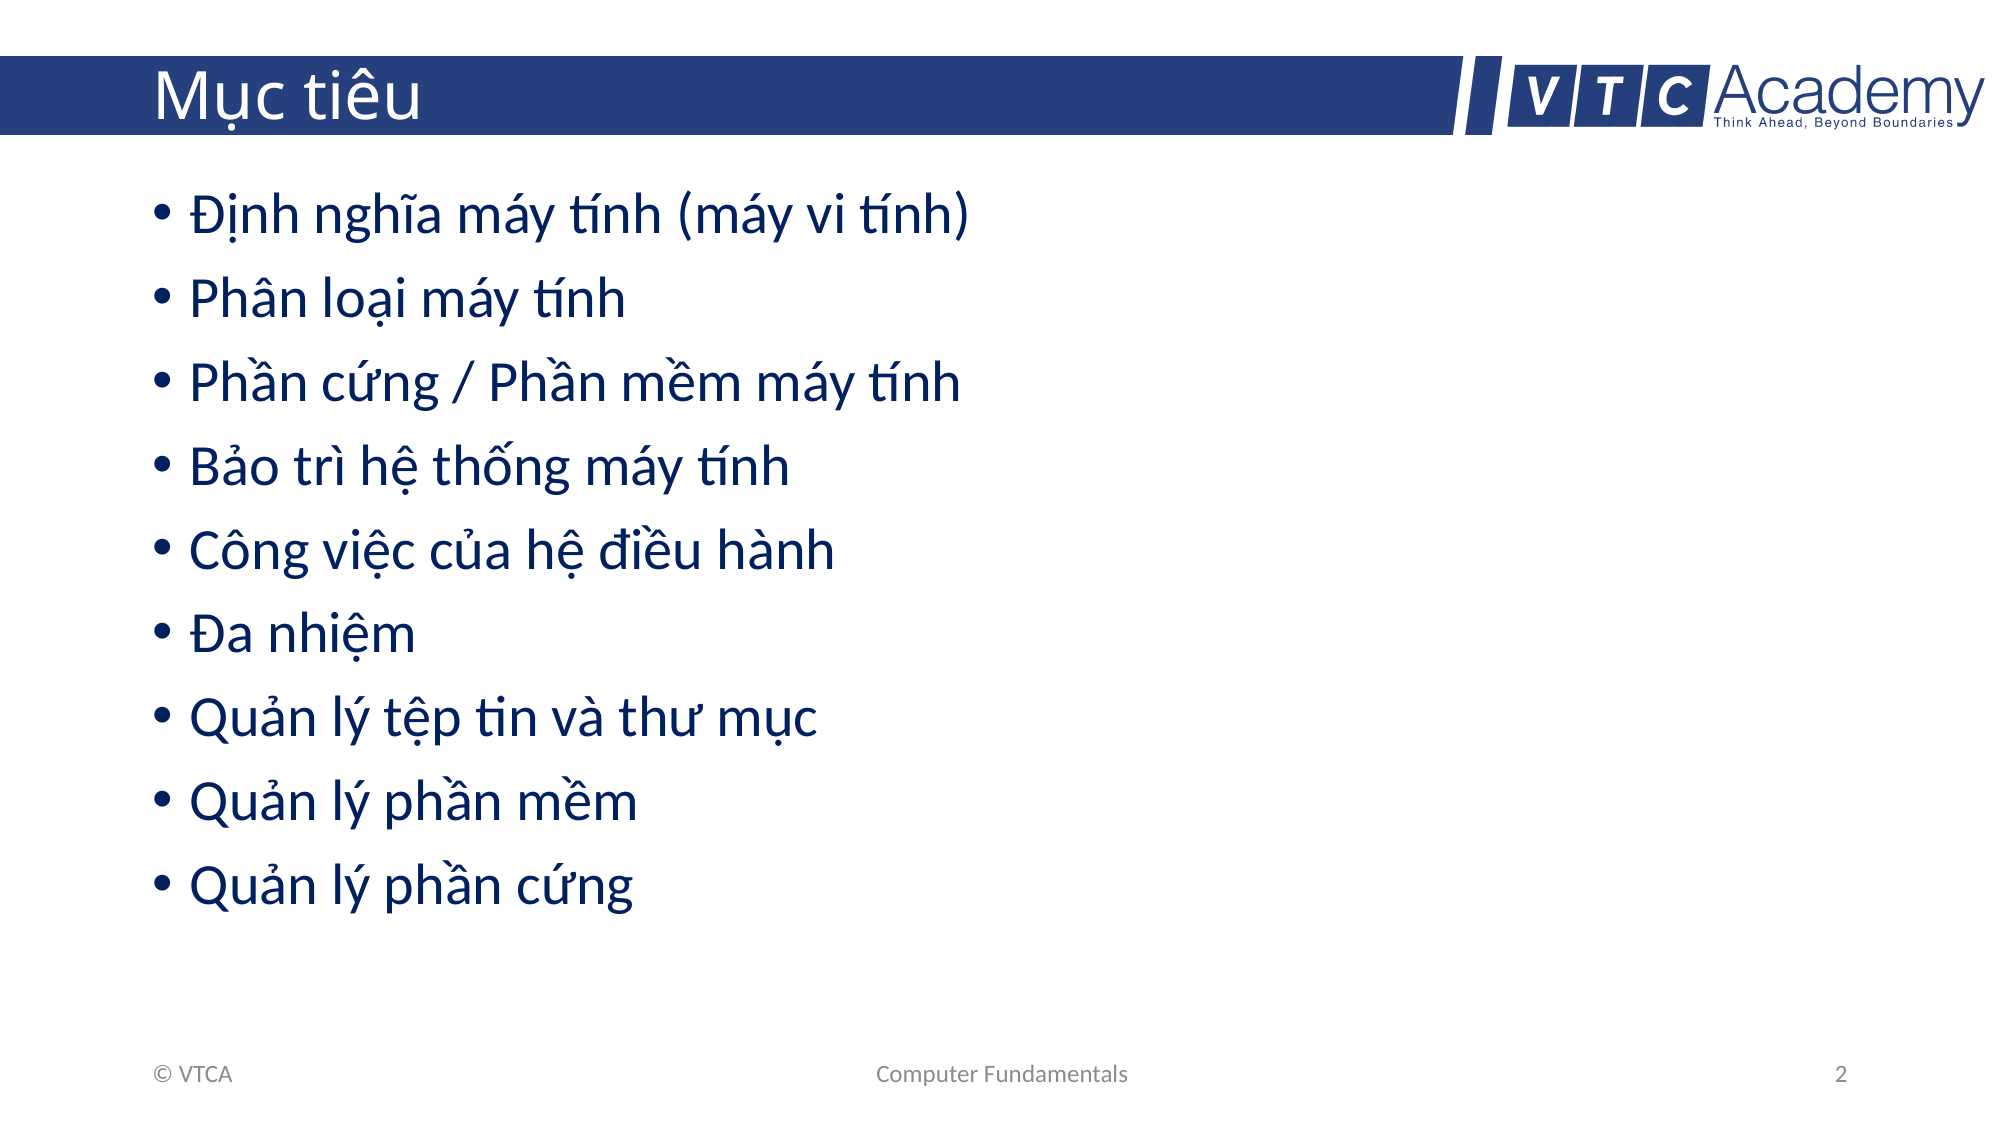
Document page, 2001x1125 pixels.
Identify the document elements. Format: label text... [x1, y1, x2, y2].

picture [0, 56, 137, 135]
slide_number 2 [1640, 1042, 1863, 1103]
footer Computer Fundamentals [388, 1042, 1617, 1103]
slide_number © VTCA [137, 1042, 365, 1103]
picture [1863, 50, 2001, 144]
title Mục tiêu [137, 43, 1863, 152]
list Định nghĩa máy tính (máy vi tính) Phân loại máy tính Phần cứng / Phần mềm máy tính Bảo trì hệ thống máy tính Công việc của hệ điều hành Đa nhiệm Quản lý tệp tin và thư mục Quản lý phần mềm Quản lý phần cứng [137, 176, 1863, 1018]
